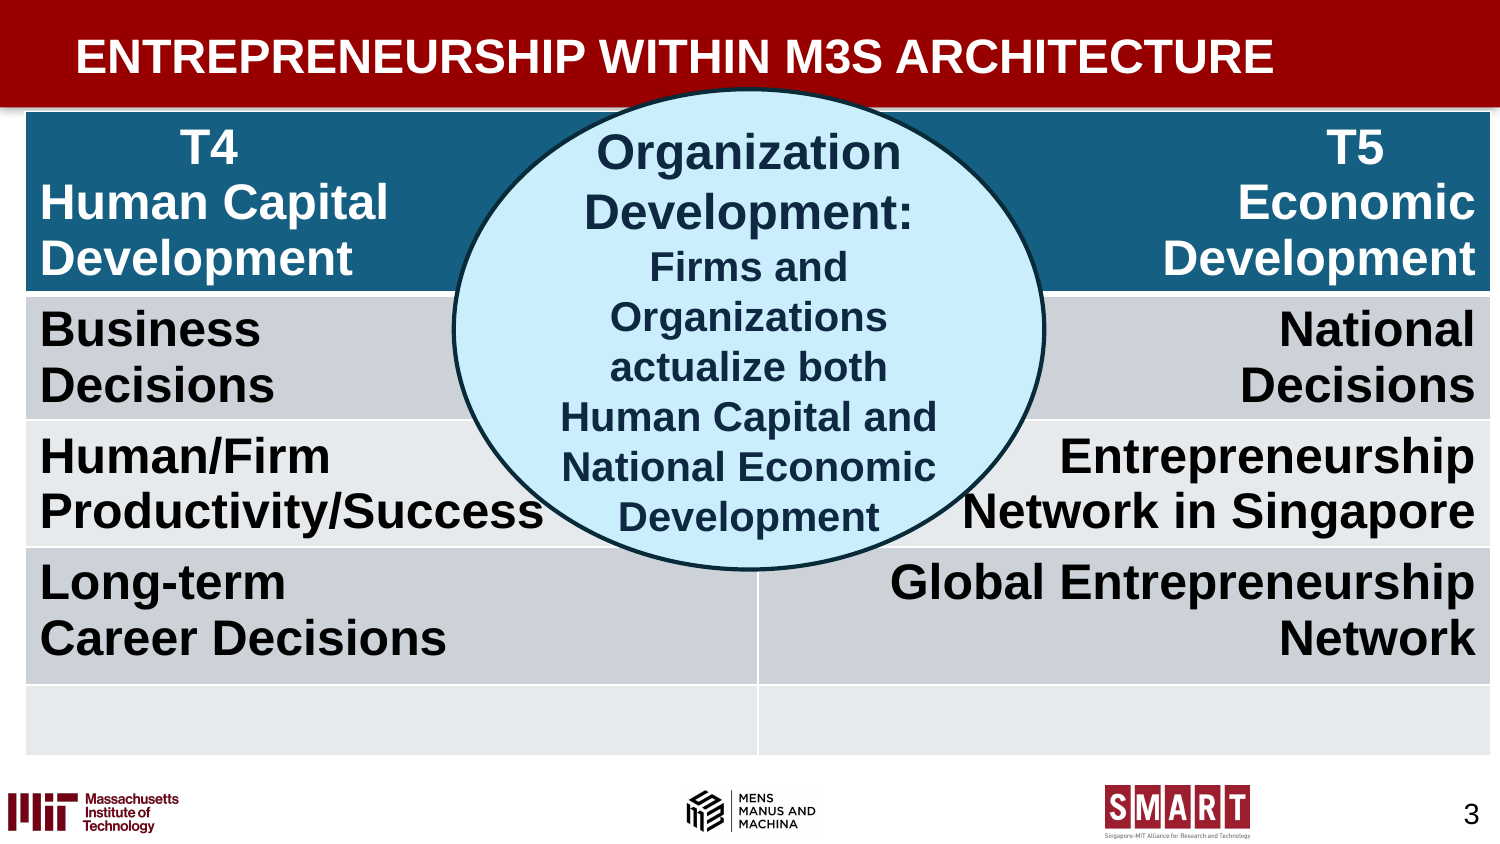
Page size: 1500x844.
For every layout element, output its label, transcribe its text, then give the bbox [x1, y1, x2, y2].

table_cell Long-term Career Decisions [26, 548, 757, 684]
table_cell [759, 686, 1490, 755]
table_header T4 Human Capital Development [26, 112, 615, 291]
table_header T5 Economic Development [883, 112, 1490, 291]
text_box Organization Development: Firms and Organizations actualize both Human Capital and National Economic Development [451, 87, 1047, 572]
table_cell Human/Firm Productivity/Success [26, 421, 613, 546]
table_cell [26, 686, 757, 755]
slide_number 3 [1329, 789, 1491, 835]
table_cell Business Decisions [26, 297, 472, 419]
picture [0, 785, 187, 839]
picture [680, 785, 820, 839]
picture [1105, 785, 1250, 839]
table_cell Global Entrepreneurship Network [759, 548, 1490, 684]
table_cell National Decisions [1026, 297, 1490, 419]
title ENTREPRENEURSHIP WITHIN M3S ARCHITECTURE [63, 0, 1500, 108]
table_cell Entrepreneurship Network in Singapore [885, 421, 1490, 546]
